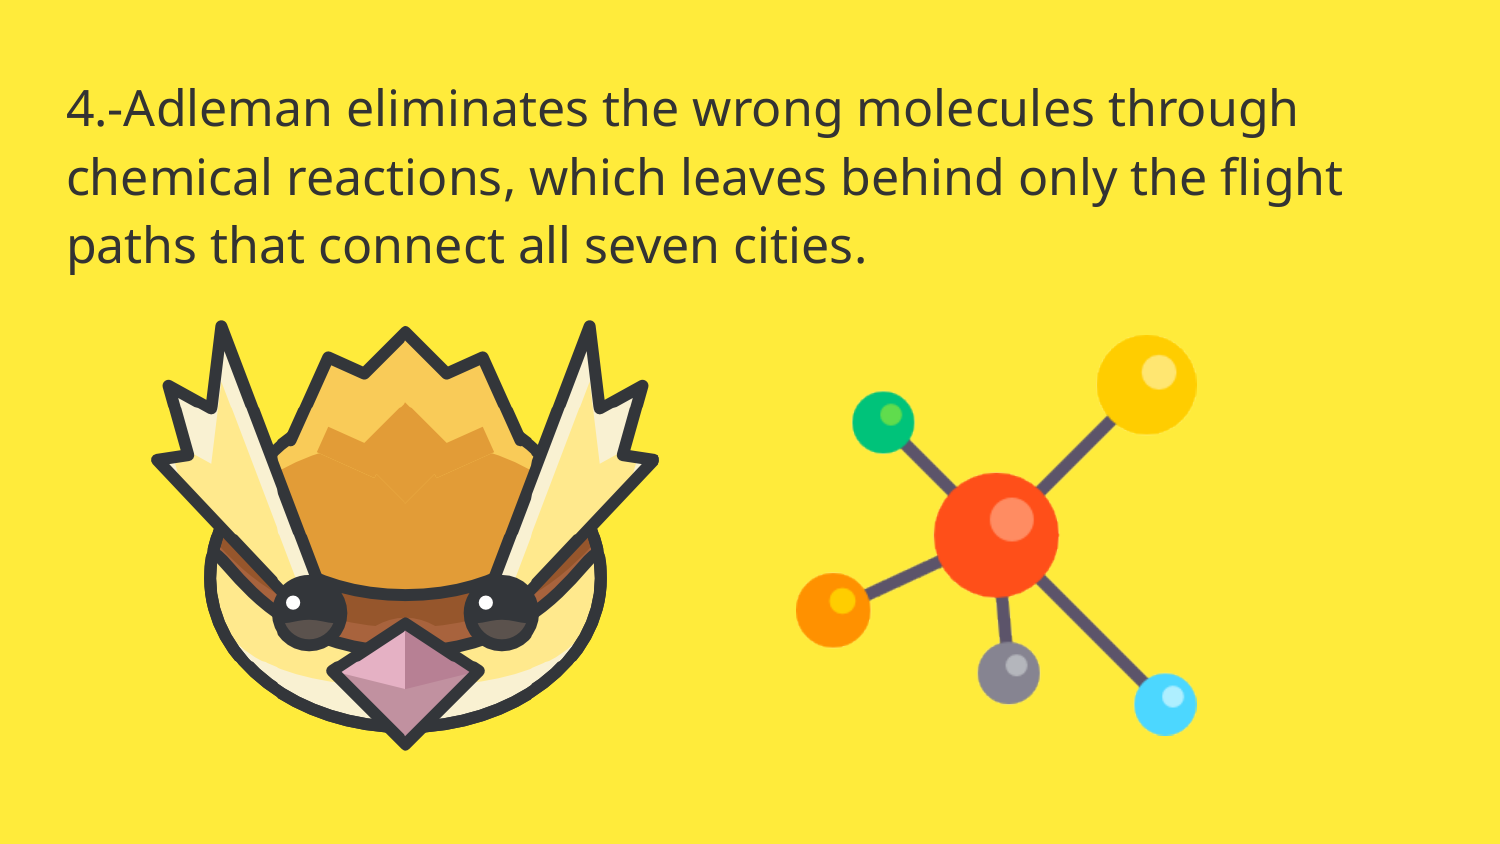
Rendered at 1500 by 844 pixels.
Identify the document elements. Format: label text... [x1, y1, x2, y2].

list 4.-Adleman eliminates the wrong molecules through chemical reactions, which leaves behind only the flight paths that connect all seven cities. [51, 52, 1449, 750]
picture [151, 281, 659, 789]
picture [796, 334, 1197, 736]
